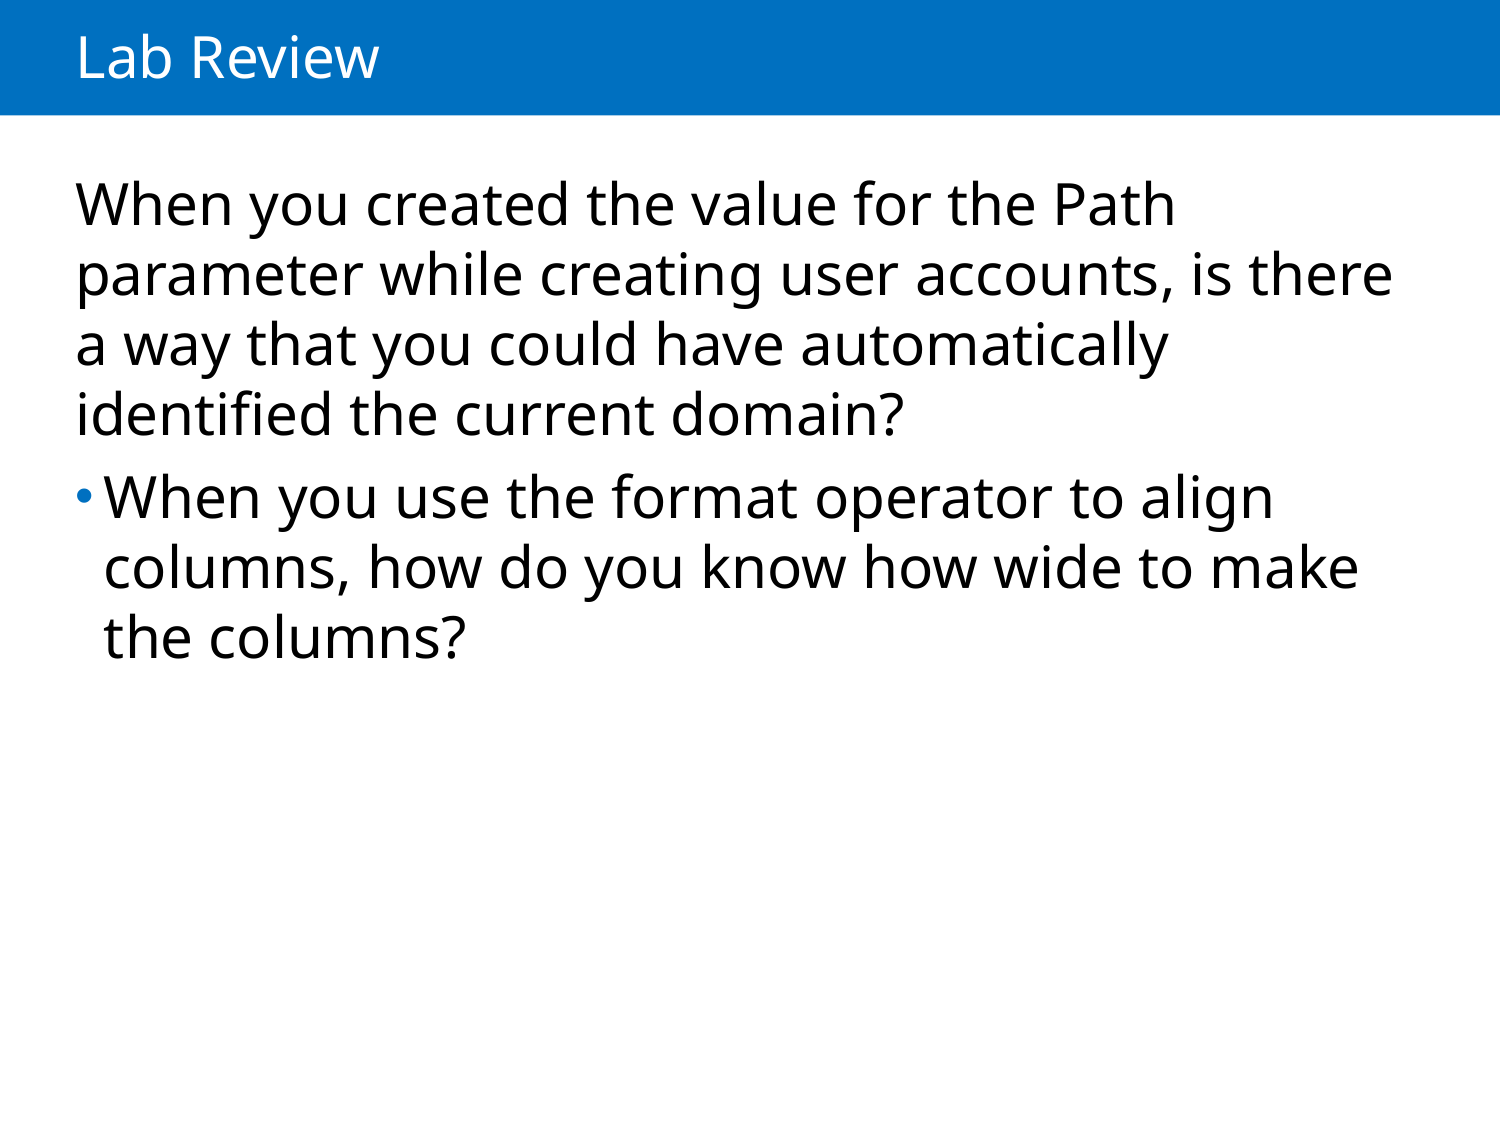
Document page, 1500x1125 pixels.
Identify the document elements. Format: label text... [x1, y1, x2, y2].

list When you created the value for the Path parameter while creating user accounts, is there a way that you could have automatically identified the current domain? When you use the format operator to align columns, how do you know how wide to make the columns? [74, 167, 1408, 1013]
title Lab Review [75, 0, 1351, 122]
